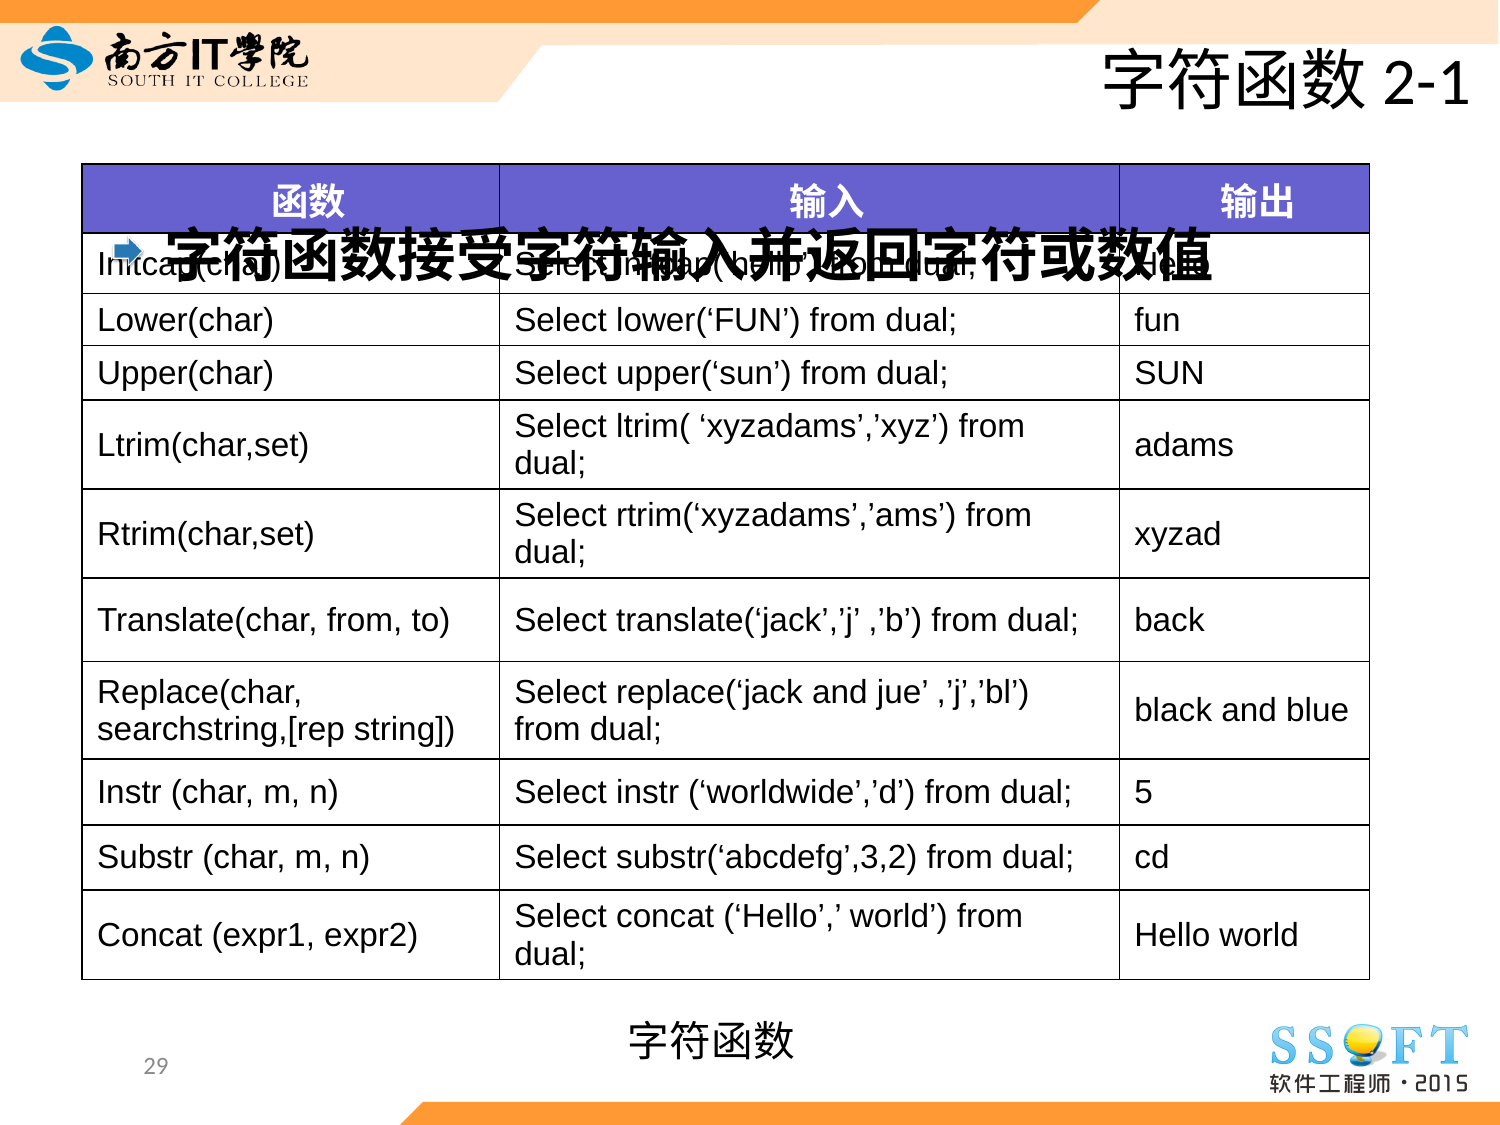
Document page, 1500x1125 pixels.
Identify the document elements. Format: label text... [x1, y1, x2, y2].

table_cell Select initcap(‘hello’) from dual; [500, 271, 1119, 293]
table_cell Select ltrim( ‘xyzadams’,’xyz’) from dual; [500, 401, 1119, 488]
table_cell black and blue [1120, 662, 1369, 758]
text_box 字符函数接受字符输入并返回字符或数值 [93, 175, 1346, 271]
picture [108, 232, 148, 274]
table_cell Ltrim(char,set) [83, 401, 499, 488]
table_cell fun [1120, 294, 1369, 345]
table_cell Upper(char) [83, 346, 499, 399]
table_cell Concat (expr1, expr2) [83, 891, 499, 979]
table_cell Select translate(‘jack’,’j’ ,’b’) from dual; [500, 579, 1119, 661]
table_cell Initcap(char) [83, 234, 499, 293]
table_cell Select upper(‘sun’) from dual; [500, 346, 1119, 399]
table_cell Translate(char, from, to) [83, 579, 499, 661]
table_header 输出 [1120, 165, 1369, 232]
title 字符函数2-1 [608, 42, 1487, 114]
table_cell adams [1120, 401, 1369, 488]
table_cell Select instr (‘worldwide’,’d’) from dual; [500, 760, 1119, 824]
table_cell Select rtrim(‘xyzadams’,’ams’) from dual; [500, 490, 1119, 577]
table_cell Hello world [1120, 891, 1369, 979]
table_cell Hello [1120, 234, 1369, 293]
table_header 函数 [83, 165, 499, 232]
slide_number 29 [128, 1046, 479, 1083]
table_cell xyzad [1120, 490, 1369, 577]
table_cell Select substr(‘abcdefg’,3,2) from dual; [500, 826, 1119, 889]
table_cell Select lower(‘FUN’) from dual; [500, 294, 1119, 345]
table_cell Replace(char, searchstring,[rep string]) [83, 662, 499, 758]
table_cell Instr (char, m, n) [83, 760, 499, 824]
table_cell Substr (char, m, n) [83, 826, 499, 889]
table_cell Rtrim(char,set) [83, 490, 499, 577]
table_cell cd [1120, 826, 1369, 889]
picture [0, 0, 328, 126]
table_cell Select replace(‘jack and jue’ ,’j’,’bl’) from dual; [500, 662, 1119, 758]
table_cell Lower(char) [83, 294, 499, 345]
table_cell 5 [1120, 760, 1369, 824]
table_cell SUN [1120, 346, 1369, 399]
table_header 输入 [500, 165, 1119, 175]
table_cell back [1120, 579, 1369, 661]
table_cell Select concat (‘Hello’,’ world’) from dual; [500, 891, 1119, 979]
text_box 字符函数 [410, 1007, 1013, 1073]
